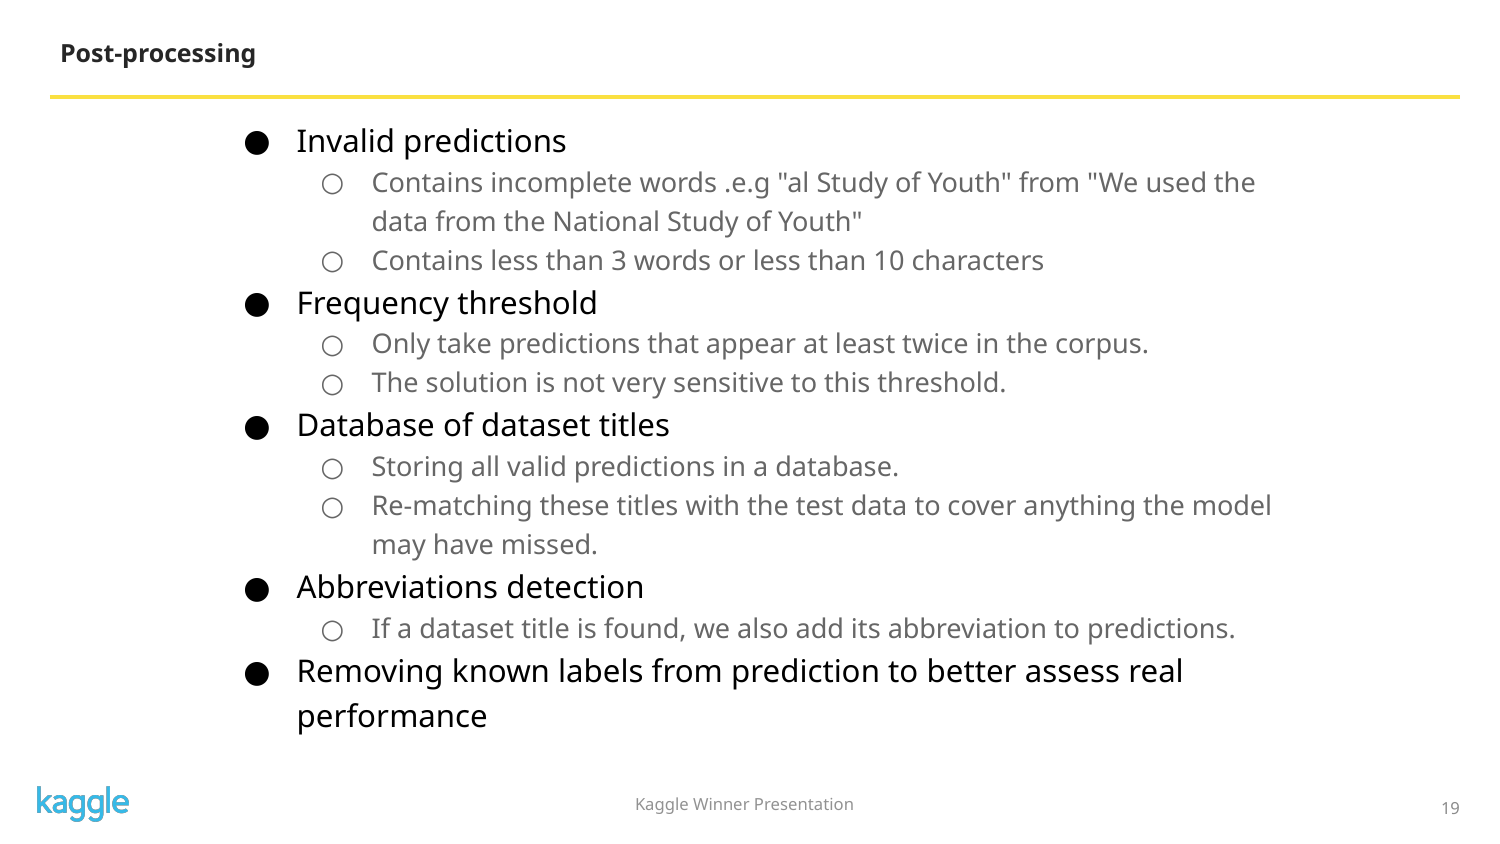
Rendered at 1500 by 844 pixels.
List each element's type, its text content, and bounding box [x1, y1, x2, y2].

text_box Invalid predictions Contains incomplete words .e.g "al Study of Youth" from "We used the data from the National Study of Youth" Contains less than 3 words or less than 10 characters Frequency threshold Only take predictions that appear at least twice in the corpus. The solution is not very sensitive to this threshold. Database of dataset titles Storing all valid predictions in a database. Re-matching these titles with the test data to cover anything the model may have missed. Abbreviations detection If a dataset title is found, we also add its abbreviation to predictions. Removing known labels from prediction to better assess real performance [206, 106, 1294, 844]
text_box Post-processing [45, 30, 888, 116]
slide_number ‹#› [1137, 786, 1475, 832]
picture [37, 786, 129, 822]
